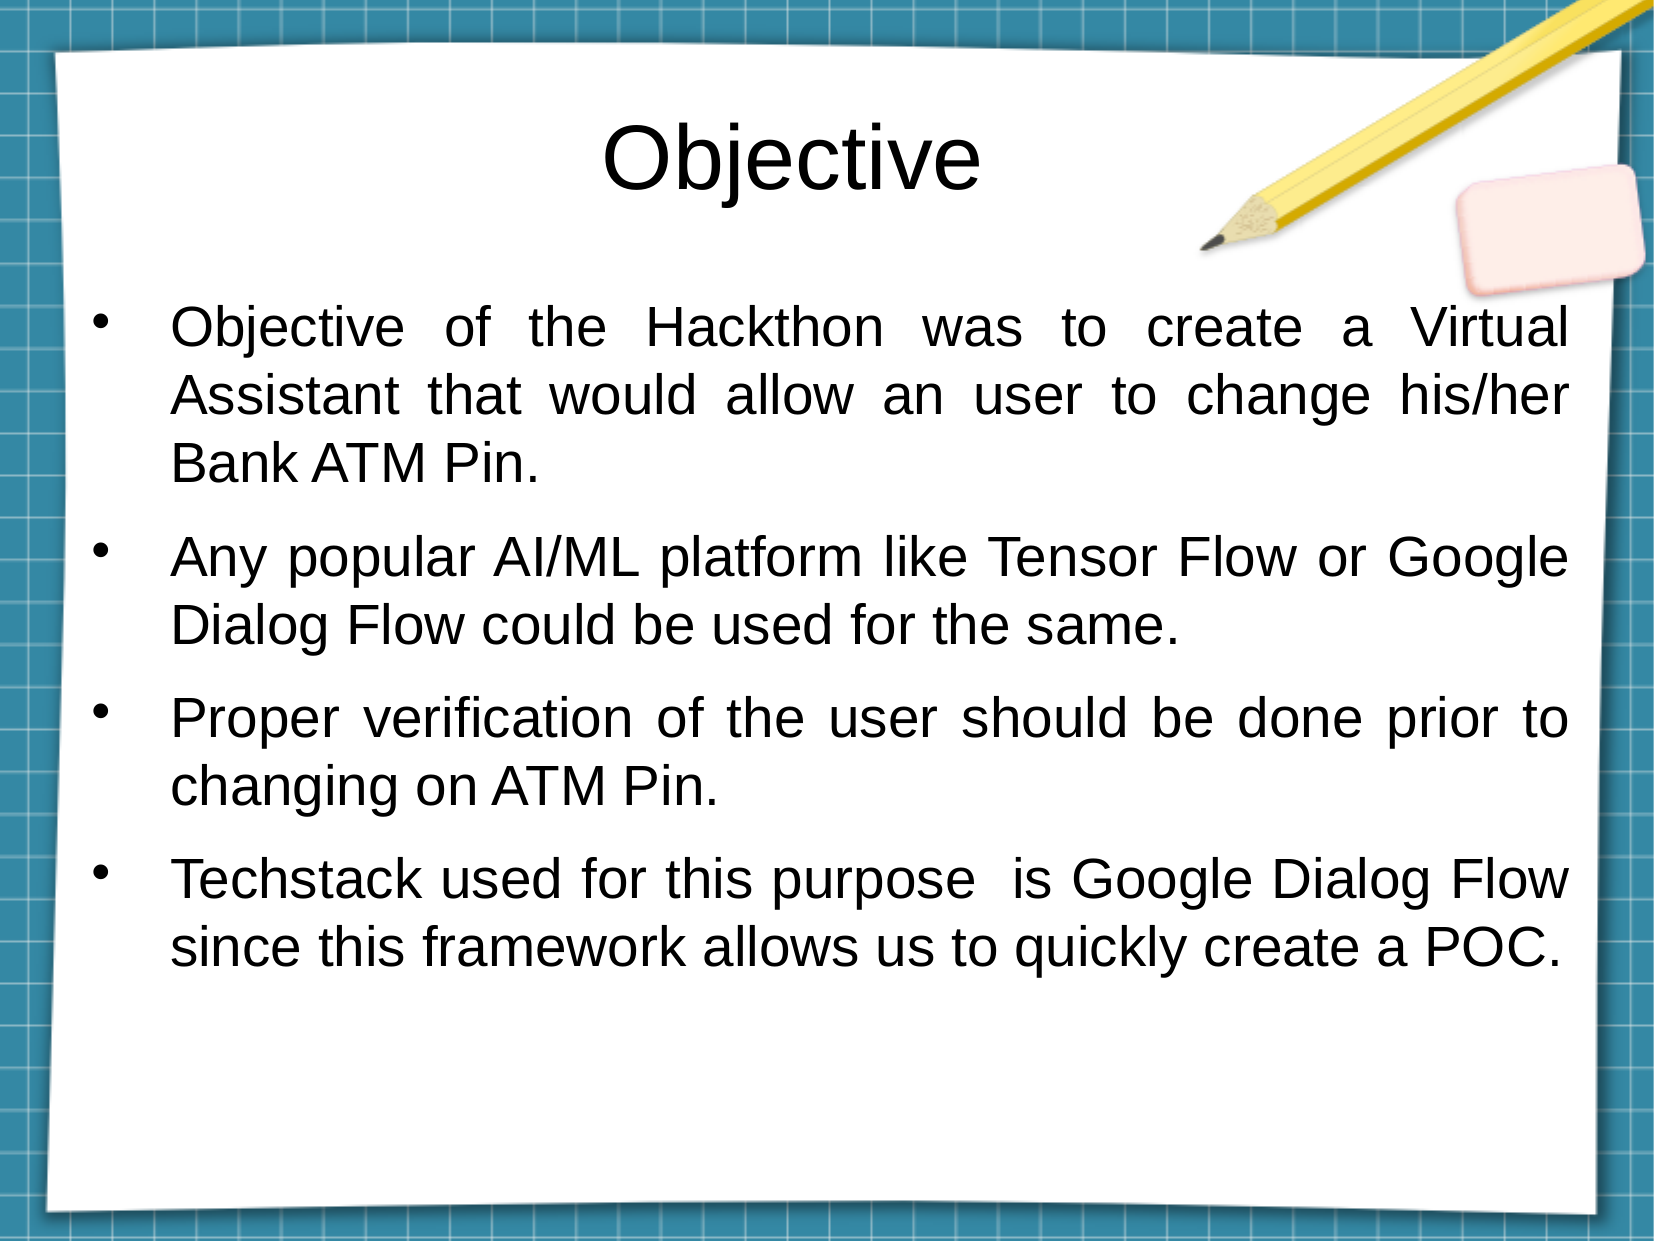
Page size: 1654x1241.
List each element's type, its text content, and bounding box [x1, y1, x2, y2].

picture [0, 0, 1654, 1241]
text_box Objective [82, 49, 1571, 257]
text_box Objective of the Hackthon was to create a Virtual Assistant that would allow an user to change his/her Bank ATM Pin. Any popular AI/ML platform like Tensor Flow or Google Dialog Flow could be used for the same. Proper verification of the user should be done prior to changing on ATM Pin. Techstack used for this purpose is Google Dialog Flow since this framework allows us to quickly create a POC. [82, 290, 1571, 1010]
